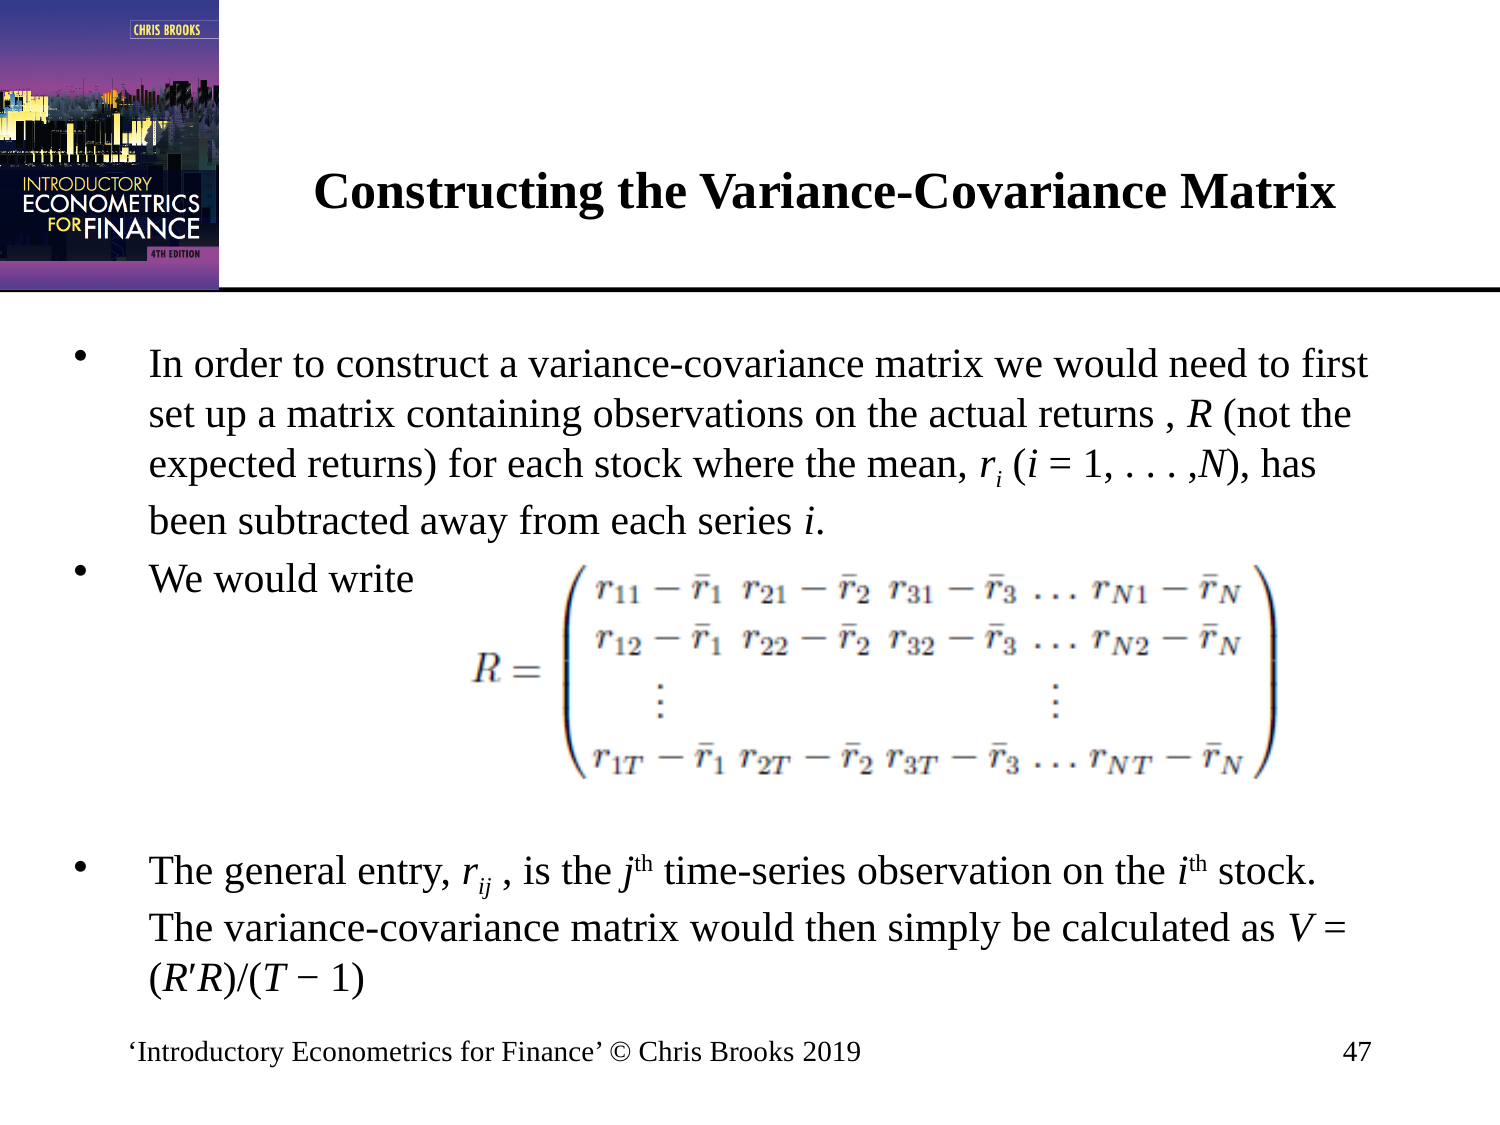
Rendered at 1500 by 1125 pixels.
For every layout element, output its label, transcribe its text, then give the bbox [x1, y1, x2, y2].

slide_number ‘Introductory Econometrics for Finance’ © Chris Brooks 2019 [112, 1024, 963, 1101]
title Constructing the Variance-Covariance Matrix [187, 99, 1463, 275]
slide_number 47 [1074, 1024, 1388, 1101]
picture [456, 550, 1290, 786]
picture [0, 0, 219, 290]
list In order to construct a variance-covariance matrix we would need to first set up a matrix containing observations on the actual returns , R (not the expected returns) for each stock where the mean, ri (i = 1, . . . ,N), has been subtracted away from each series i. We would write The general entry, rij , is the jth time-series observation on the ith stock. The variance-covariance matrix would then simply be calculated as V = (R′R)/(T − 1) [58, 328, 1407, 977]
